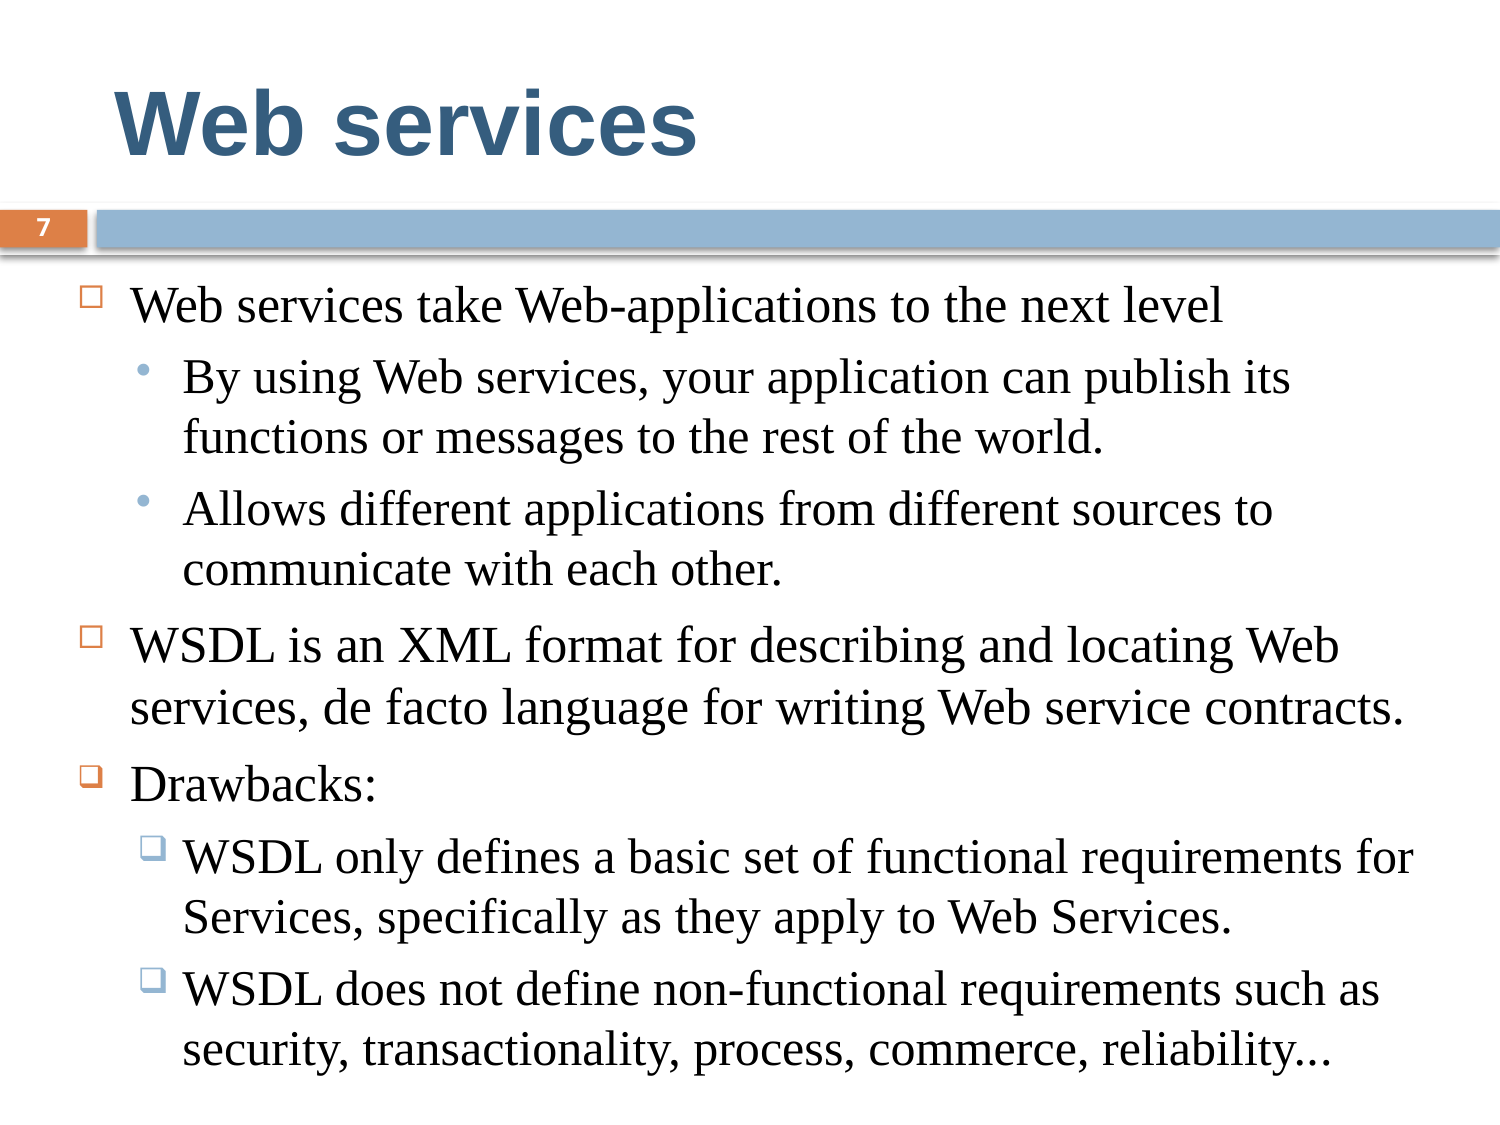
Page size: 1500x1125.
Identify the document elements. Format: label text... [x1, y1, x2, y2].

text_box 7 [0, 208, 88, 249]
list Web services take Web-applications to the next level By using Web services, your application can publish its functions or messages to the rest of the world. Allows different applications from different sources to communicate with each other. WSDL is an XML format for describing and locating Web services, de facto language for writing Web service contracts. Drawbacks: WSDL only defines a basic set of functional requirements for Services, specifically as they apply to Web Services. WSDL does not define non-functional requirements such as security, transactionality, process, commerce, reliability... [62, 262, 1438, 963]
title Web services [99, 37, 1438, 200]
